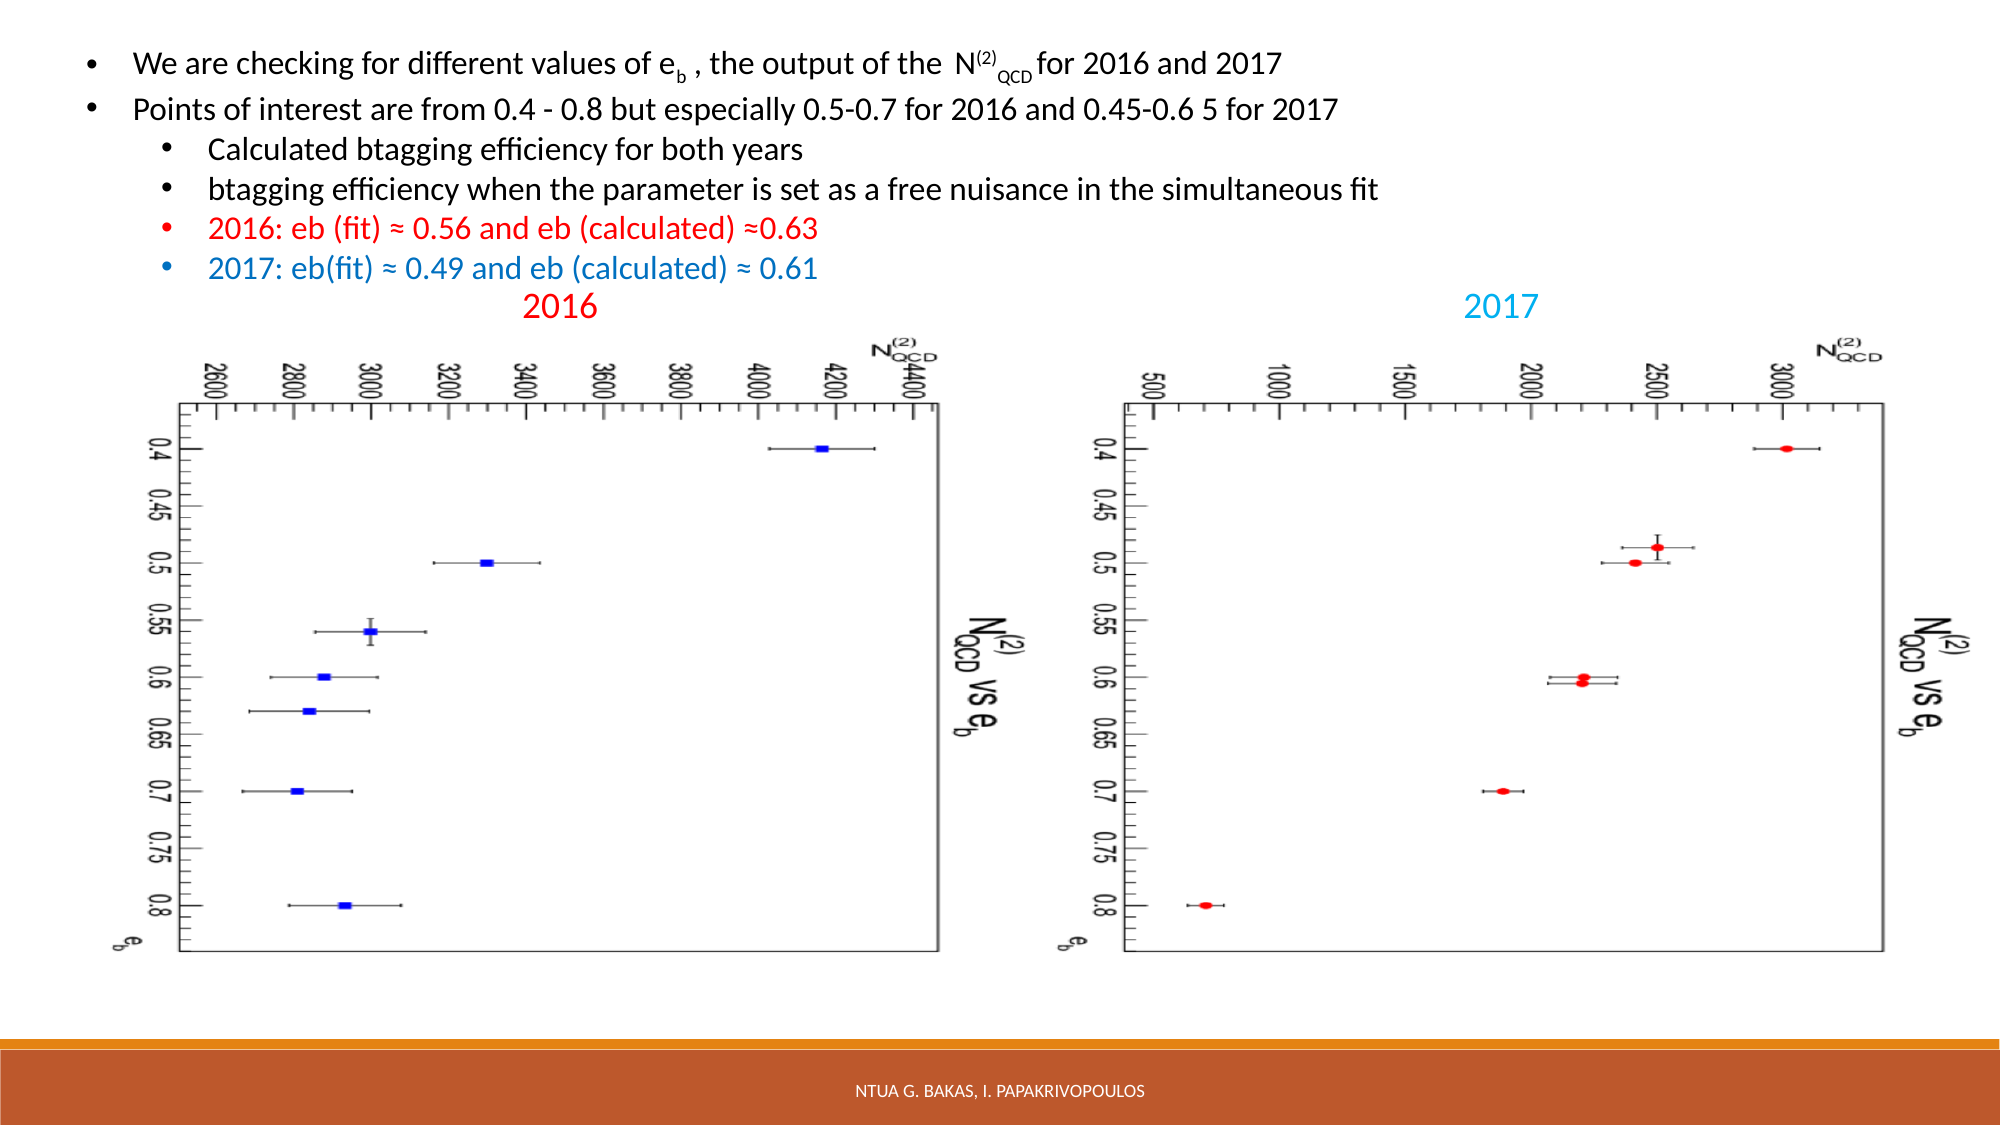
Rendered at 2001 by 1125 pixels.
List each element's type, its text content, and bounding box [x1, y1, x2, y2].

text_box [30, 34, 1756, 157]
picture [218, 202, 902, 1125]
text_box We are checking for different values of eb , the output of the N(2)QCD for 2016 and 2017 Points of interest are from 0.4 - 0.8 but especially 0.5-0.7 for 2016 and 0.45-0.6 5 for 2017 Calculated btagging efficiency for both years btagging efficiency when the parameter is set as a free nuisance in the simultaneous fit 2016: eb (fit) ≈ 0.56 and eb (calculated) ≈0.63 2017: eb(fit) ≈ 0.49 and eb (calculated) ≈ 0.61 [71, 34, 1823, 294]
picture [1163, 202, 1847, 1125]
footer NTUA G. Bakas, I. Papakrivopoulos [912, 1059, 1160, 1120]
